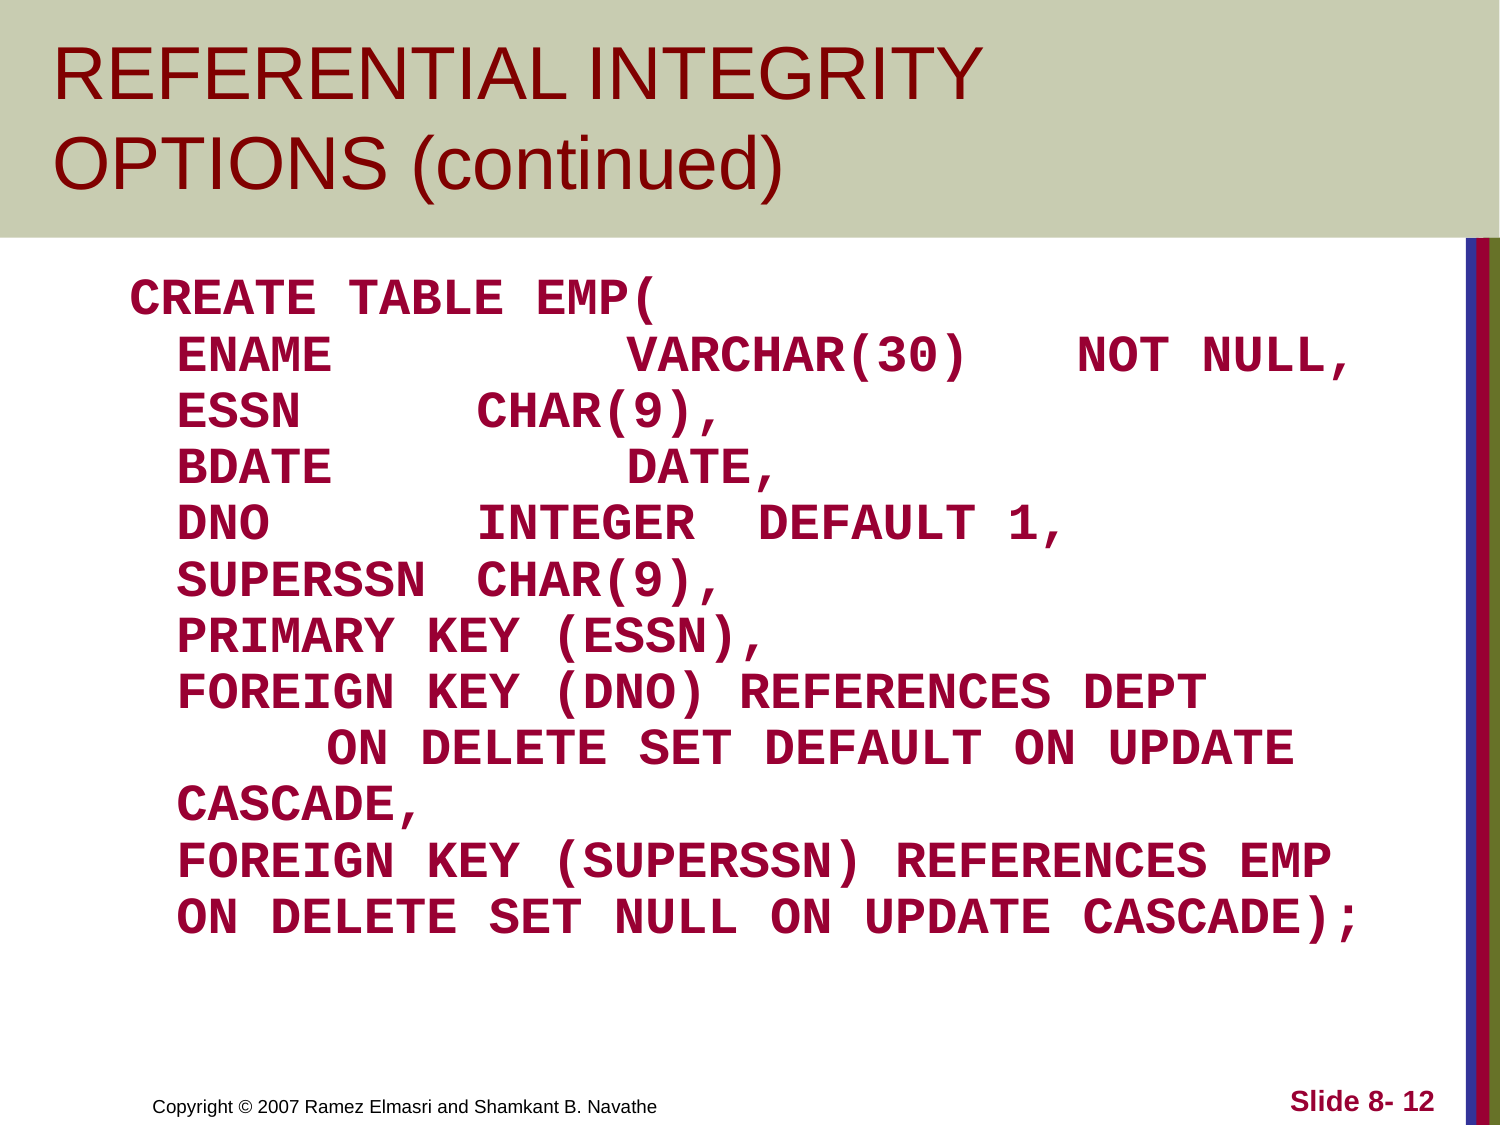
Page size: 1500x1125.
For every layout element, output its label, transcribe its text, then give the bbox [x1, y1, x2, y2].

text_box Slide 8- ‹#› [1137, 1049, 1450, 1125]
title REFERENTIAL INTEGRITY OPTIONS (continued) [37, 49, 1317, 213]
list CREATE TABLE EMP( ENAME VARCHAR(30) NOT NULL, ESSN CHAR(9), BDATE DATE, DNO INTEGER DEFAULT 1, SUPERSSN CHAR(9), PRIMARY KEY (ESSN), FOREIGN KEY (DNO) REFERENCES DEPT ON DELETE SET DEFAULT ON UPDATE CASCADE, FOREIGN KEY (SUPERSSN) REFERENCES EMP ON DELETE SET NULL ON UPDATE CASCADE); [39, 262, 1400, 1013]
